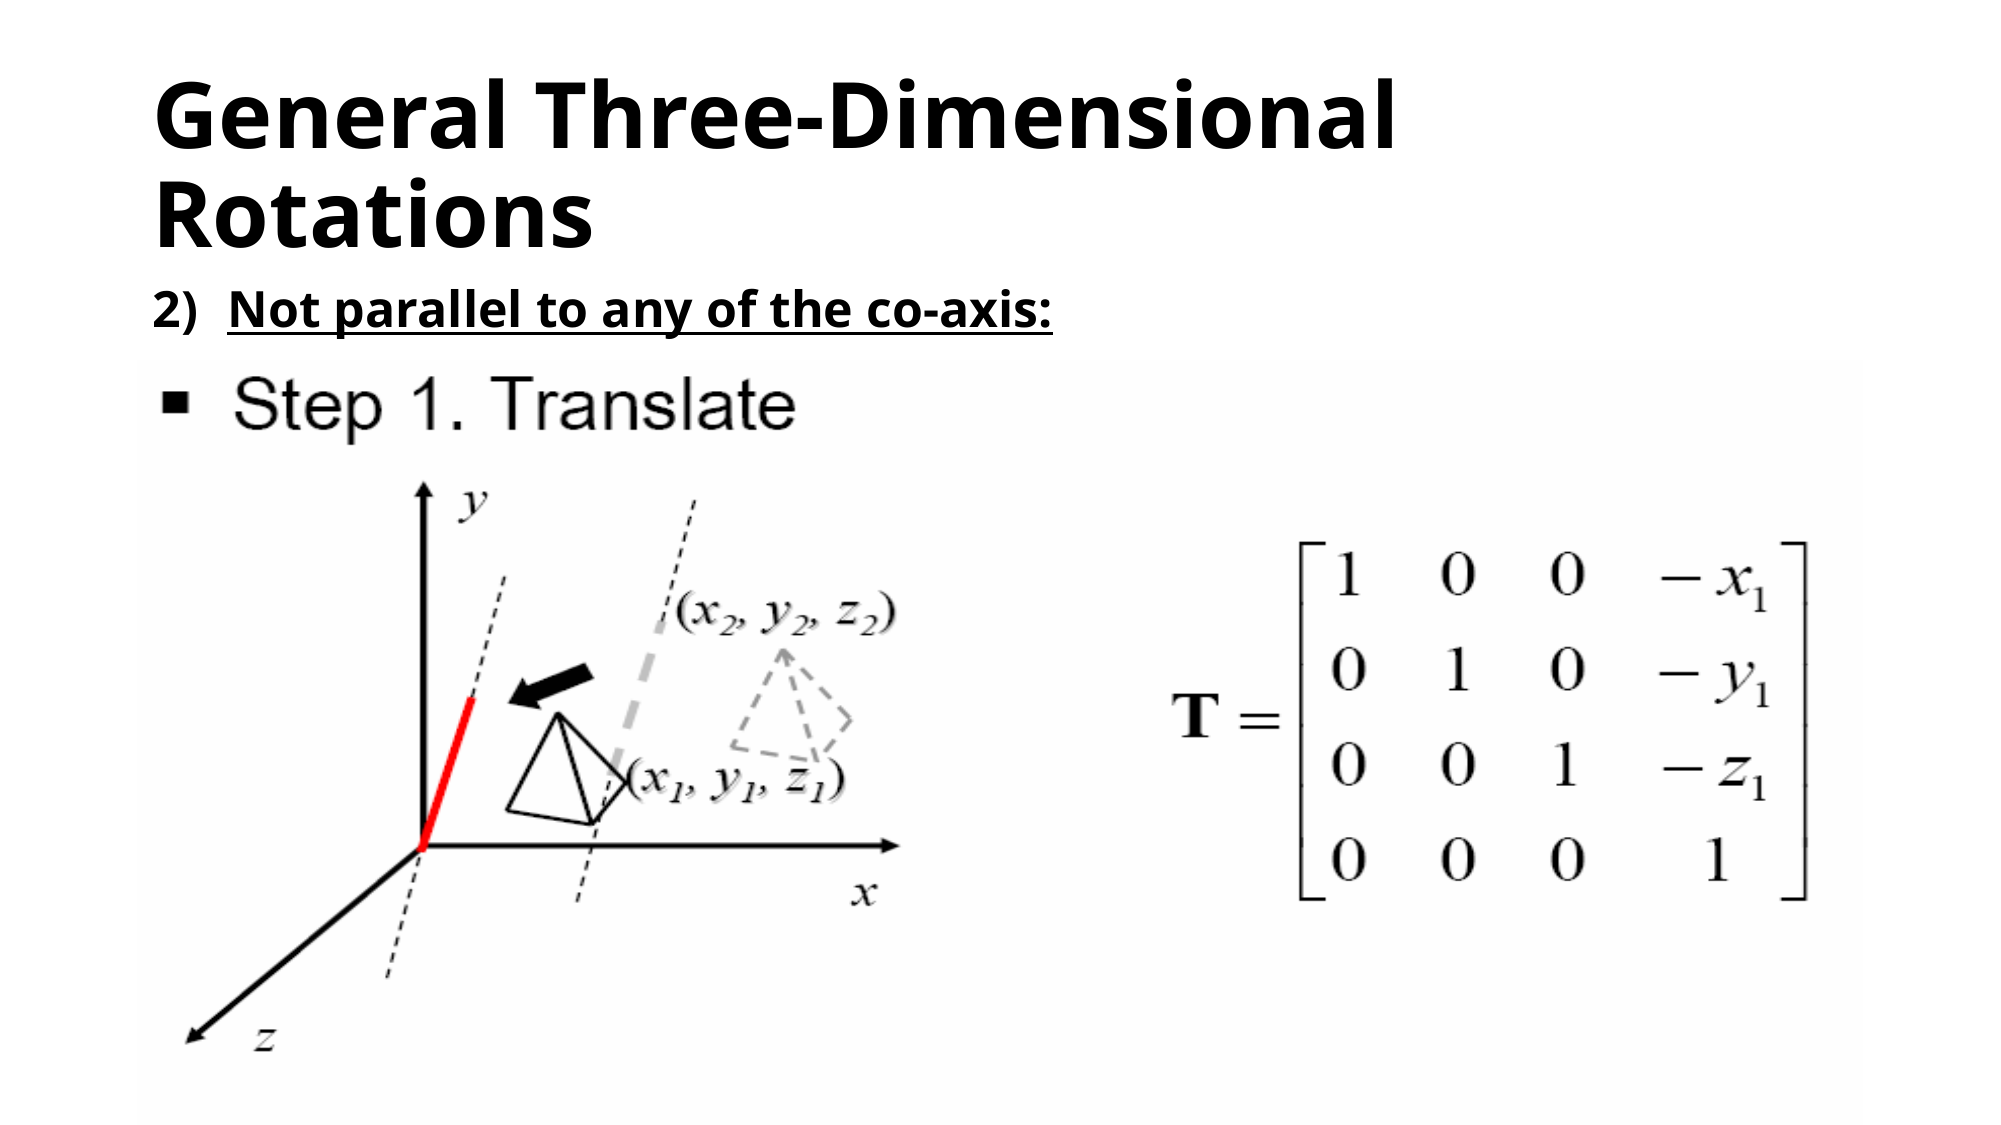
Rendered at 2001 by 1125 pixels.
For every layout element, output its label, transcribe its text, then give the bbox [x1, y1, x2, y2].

list Not parallel to any of the co-axis: [137, 277, 1863, 360]
title General Three-Dimensional Rotations [137, 59, 1863, 277]
picture [137, 360, 1863, 1125]
